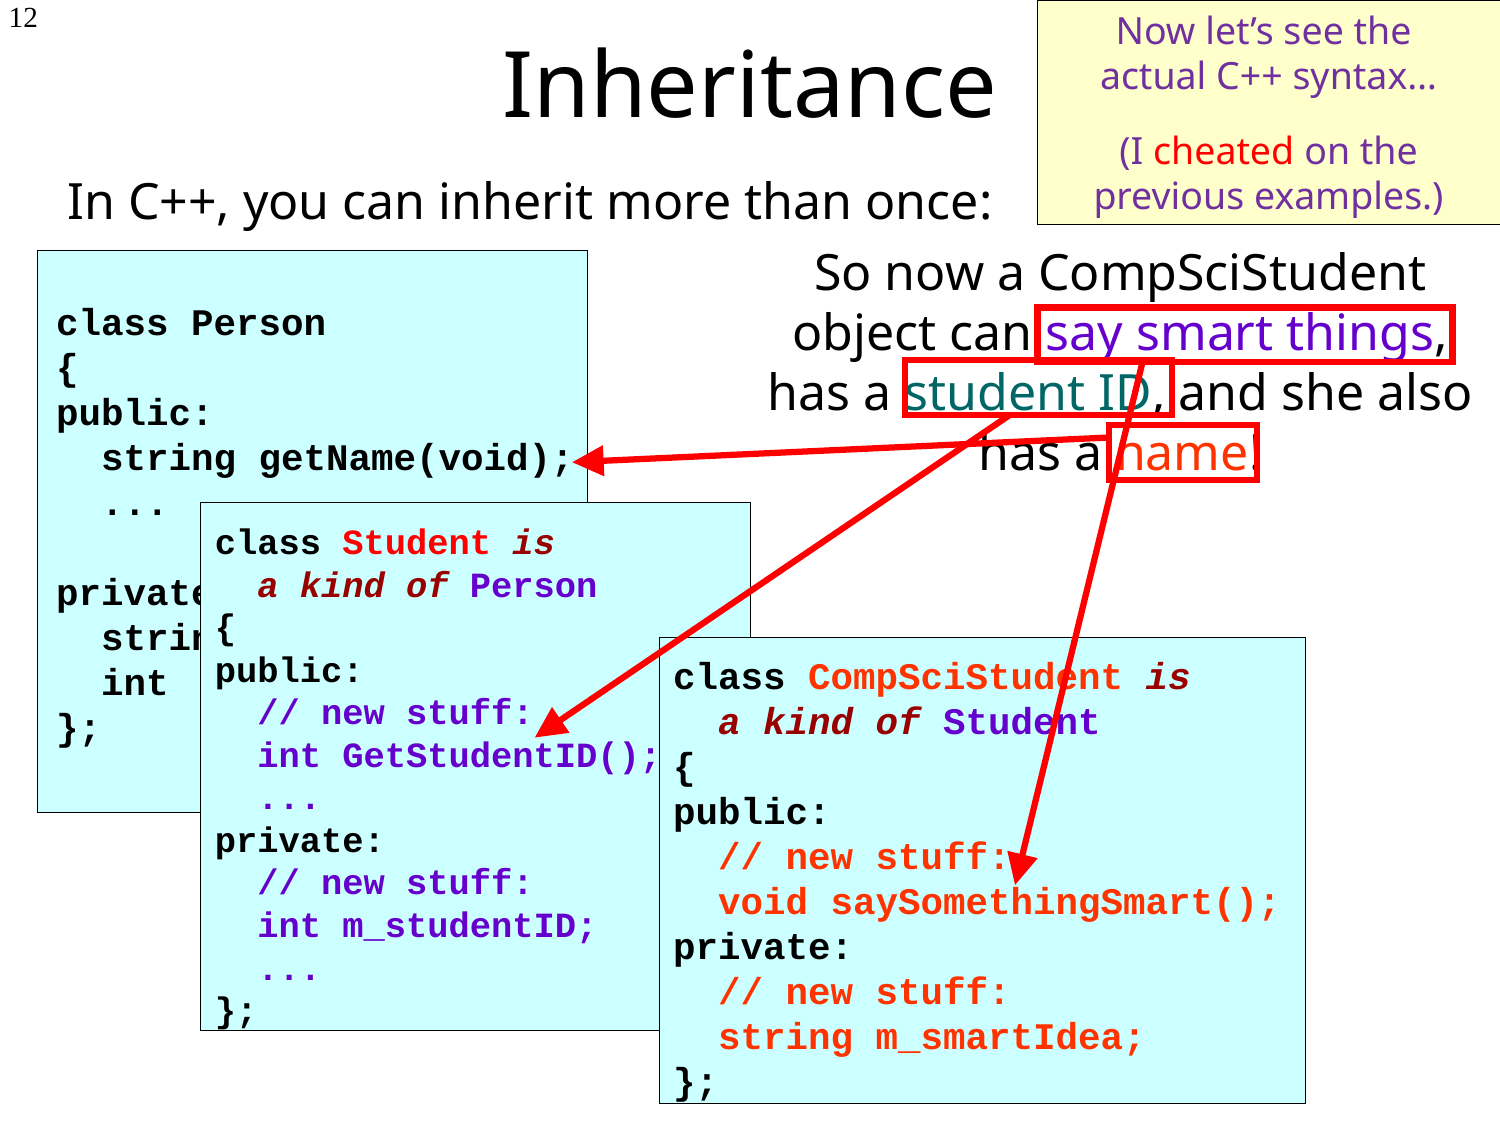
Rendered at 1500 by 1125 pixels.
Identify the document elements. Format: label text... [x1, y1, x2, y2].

slide_number 12 [0, 0, 54, 66]
text_box [1109, 424, 1257, 480]
text_box [37, 249, 588, 813]
title Inheritance [112, 0, 1037, 175]
text_box [572, 437, 1110, 472]
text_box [199, 501, 751, 1043]
text_box [904, 360, 1173, 415]
text_box In C++, you can inherit more than once: [52, 162, 1008, 238]
text_box So now a CompSciStudent object can say smart things, has a student ID, and she also has a name! [750, 232, 1491, 488]
text_box [1037, 307, 1453, 363]
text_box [659, 637, 1306, 1111]
text_box class Person { public: string getName(void); ... private: string m_sName; int m_nAge; }; [41, 290, 589, 756]
text_box Now let’s see the actual C++ syntax… (I cheated on the previous examples.) [1037, 0, 1500, 225]
